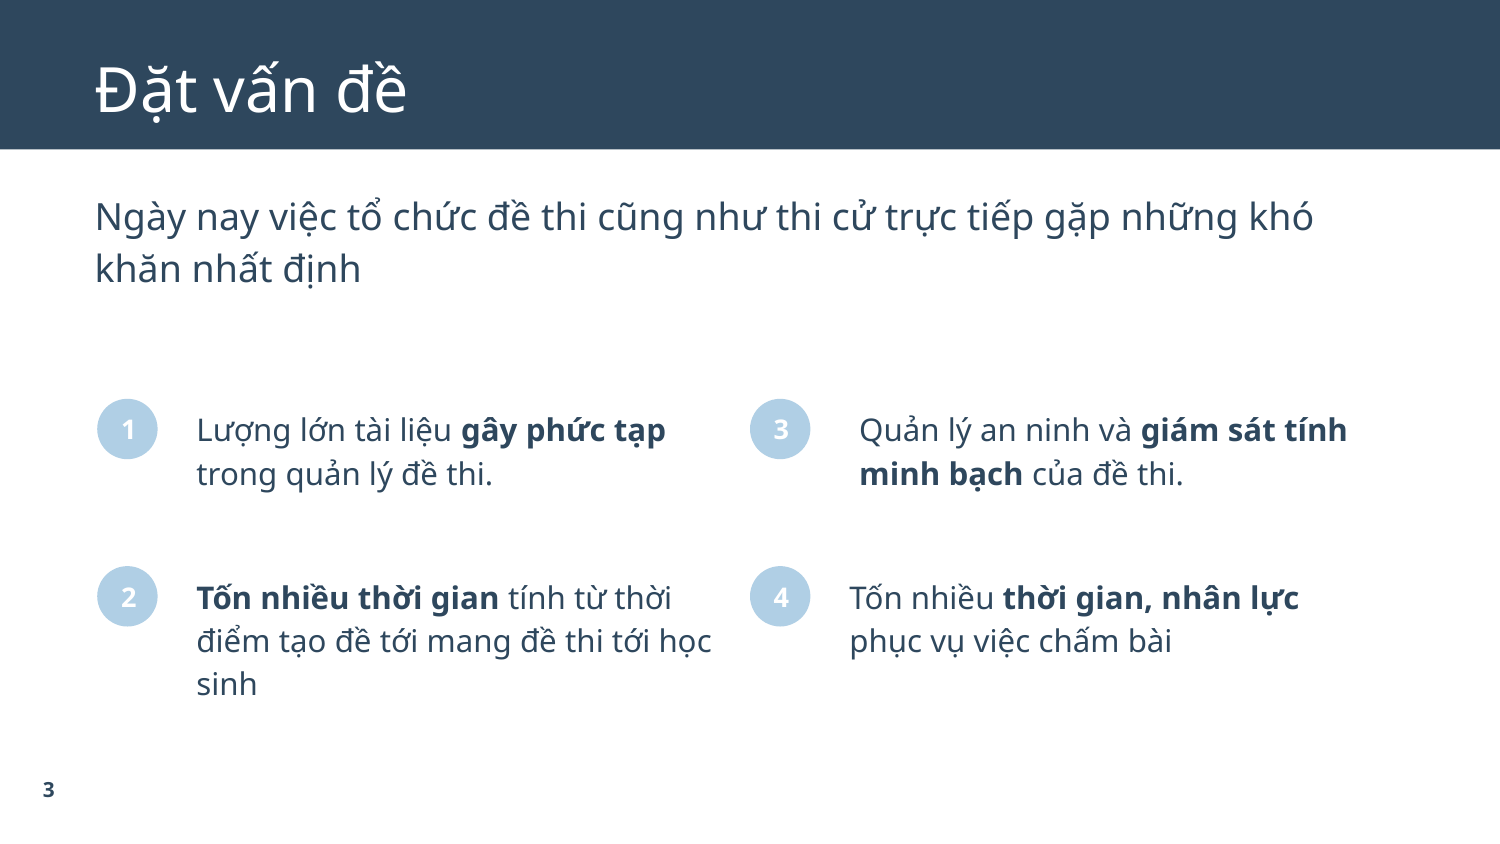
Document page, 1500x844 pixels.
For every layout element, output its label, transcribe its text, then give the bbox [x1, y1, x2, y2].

list Tốn nhiều thời gian tính từ thời điểm tạo đề tới mang đề thi tới học sinh [181, 557, 750, 695]
text_box 3 [750, 398, 811, 460]
text_box 1 [97, 398, 158, 460]
list Ngày nay việc tổ chức đề thi cũng như thi cử trực tiếp gặp những khó khăn nhất định [79, 171, 1415, 308]
list Tốn nhiều thời gian, nhân lực phục vụ việc chấm bài [834, 557, 1381, 695]
list Lượng lớn tài liệu gây phức tạp trong quản lý đề thi. [181, 390, 750, 527]
list Quản lý an ninh và giám sát tính minh bạch của đề thi. [844, 390, 1391, 527]
title Đặt vấn đề [79, 28, 1402, 141]
text_box 4 [750, 566, 811, 627]
slide_number 3 [27, 761, 364, 823]
text_box 2 [97, 566, 158, 627]
